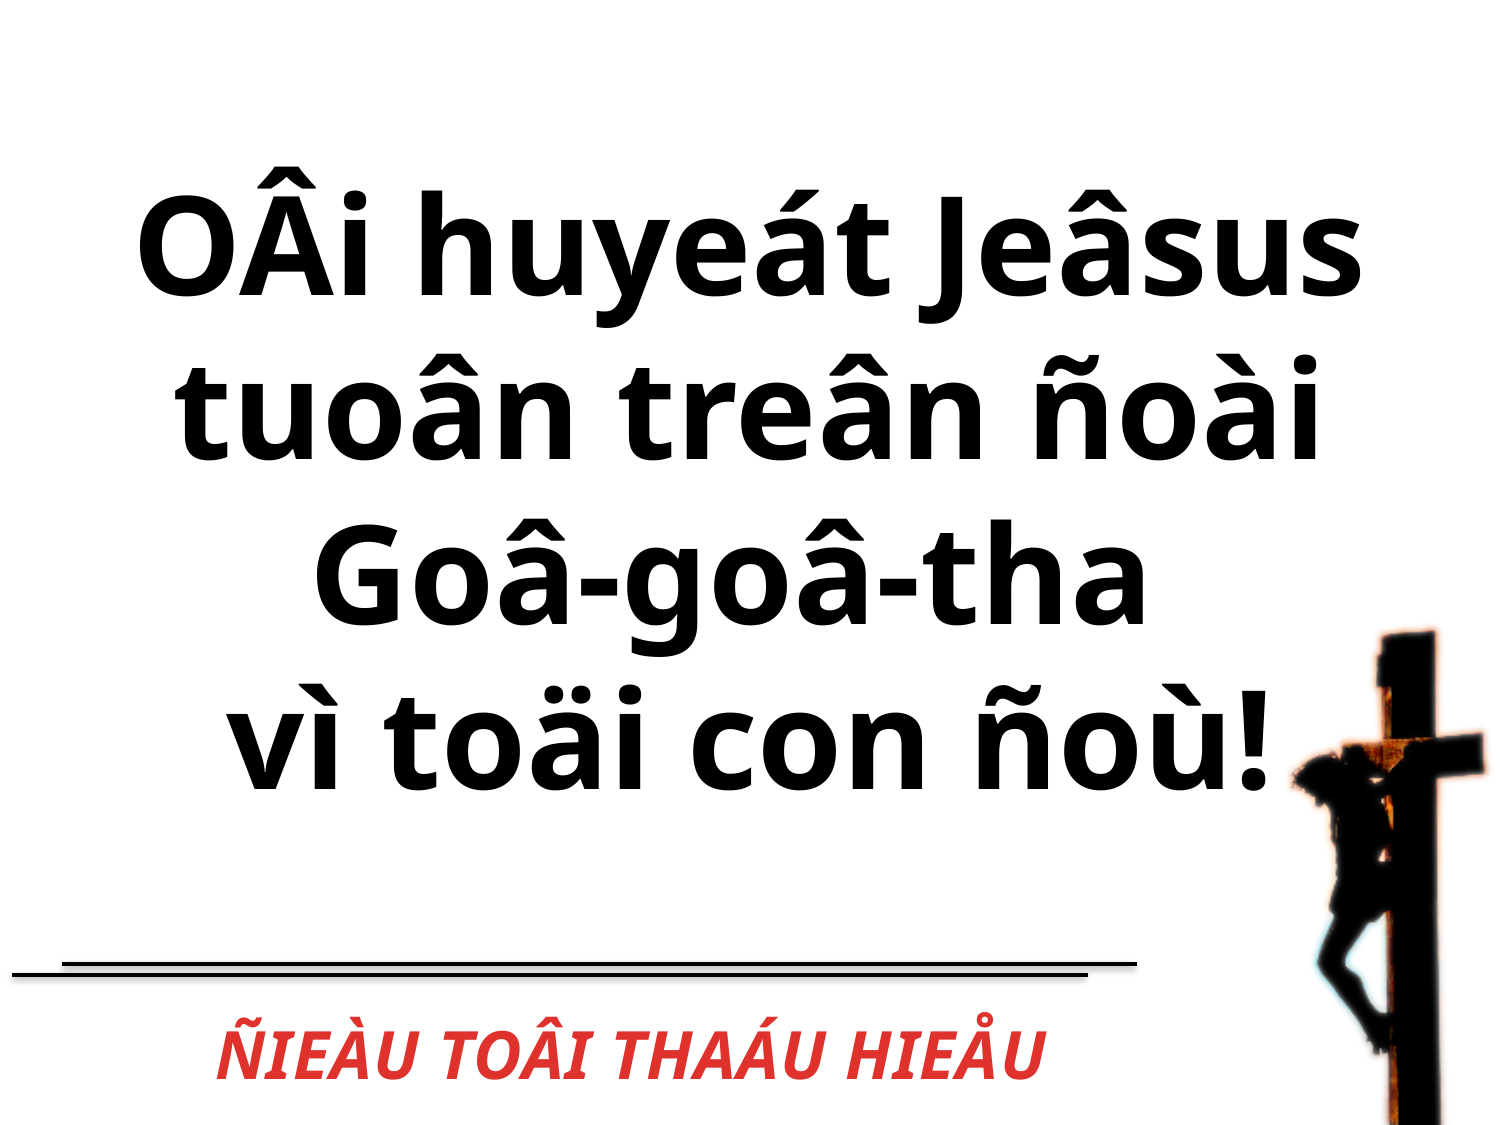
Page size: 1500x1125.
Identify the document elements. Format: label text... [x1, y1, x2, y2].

title ÑIEÀU TOÂI THAÁU HIEÅU [125, 990, 1138, 1116]
text_box OÂi huyeát Jeâsus tuoân treân ñoài Goâ-goâ-tha vì toäi con ñoù! [24, 87, 1475, 888]
picture [1266, 612, 1500, 1125]
